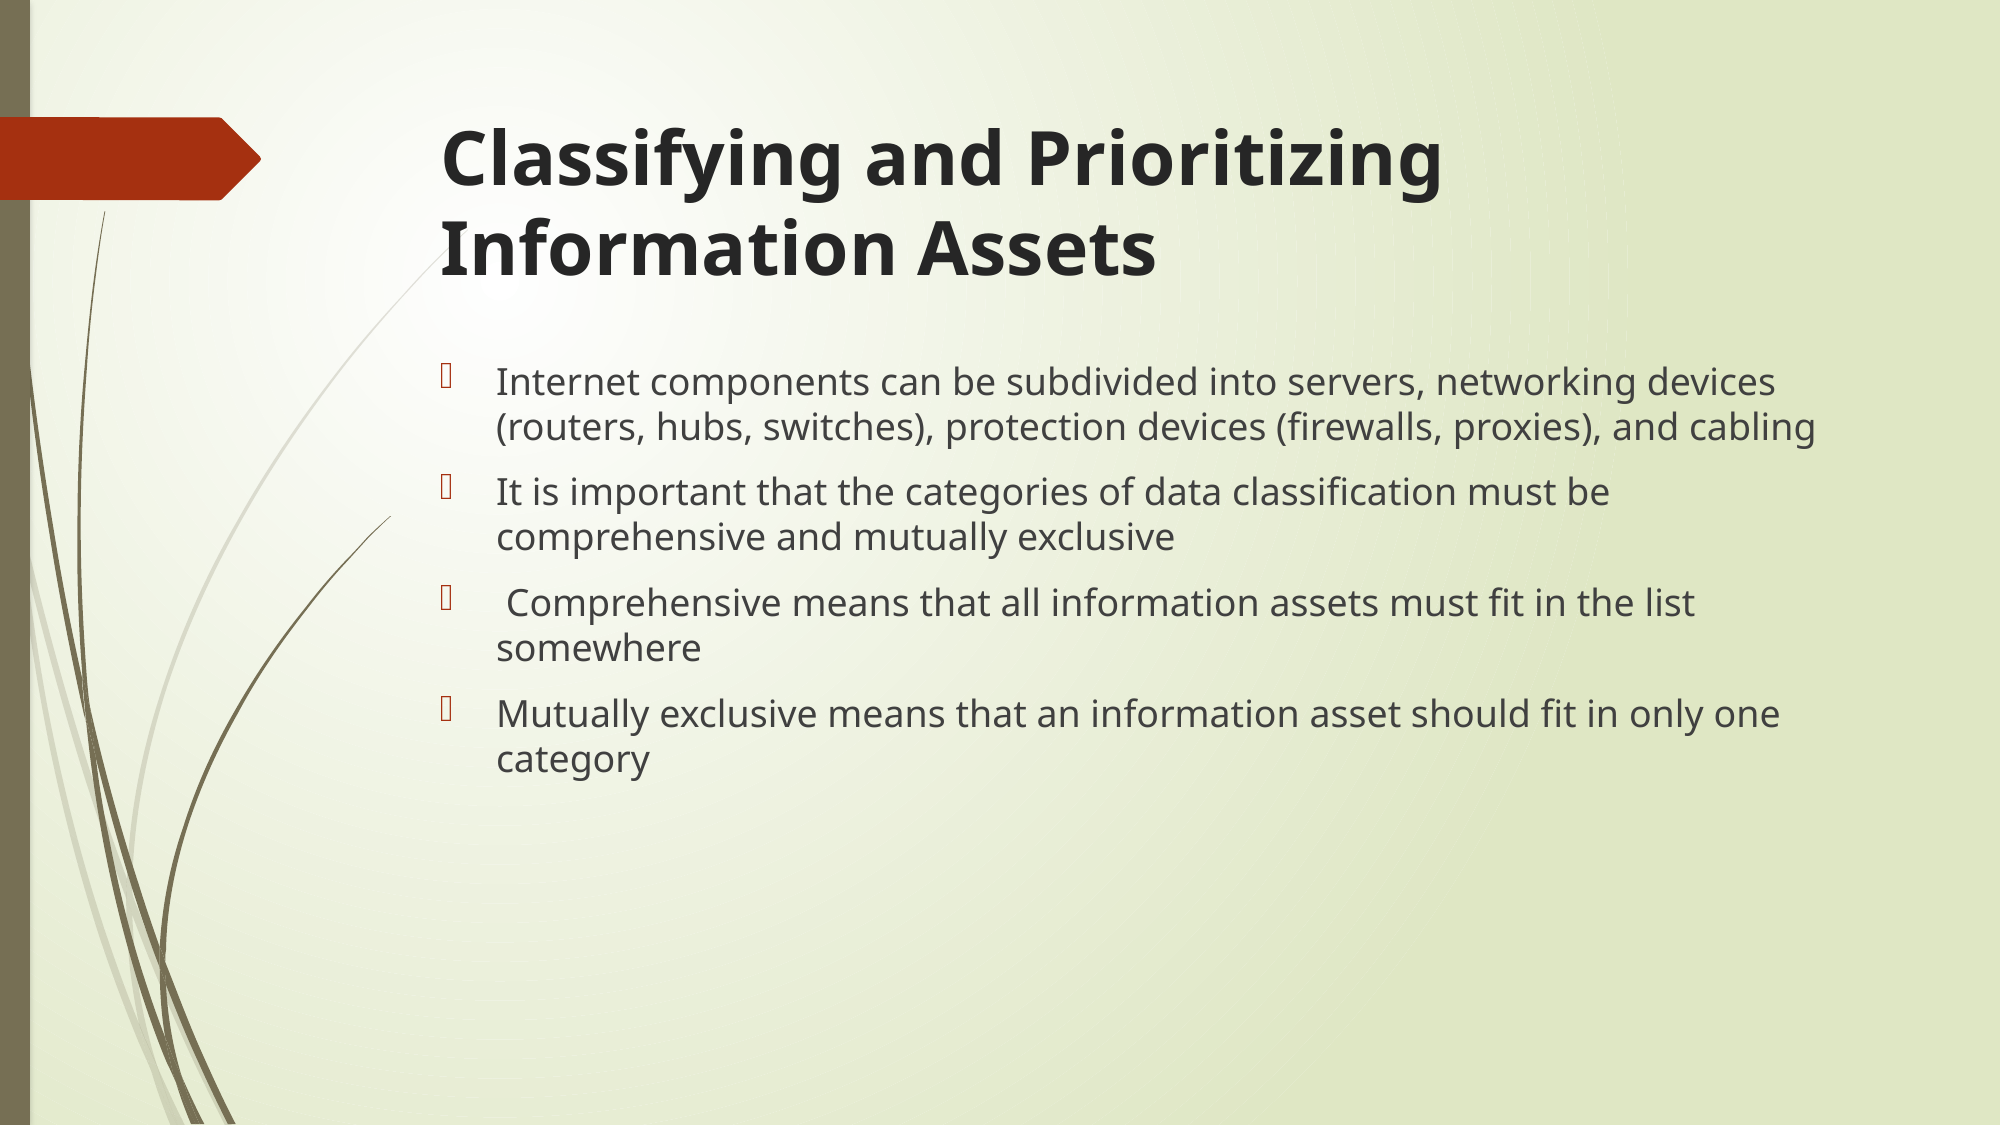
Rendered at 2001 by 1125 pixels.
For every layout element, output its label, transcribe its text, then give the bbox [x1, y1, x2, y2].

title Classifying and Prioritizing Information Assets [425, 102, 1888, 313]
list Internet components can be subdivided into servers, networking devices (routers, hubs, switches), protection devices (firewalls, proxies), and cabling It is important that the categories of data classification must be comprehensive and mutually exclusive Comprehensive means that all information assets must fit in the list somewhere Mutually exclusive means that an information asset should fit in only one category [424, 350, 1888, 970]
